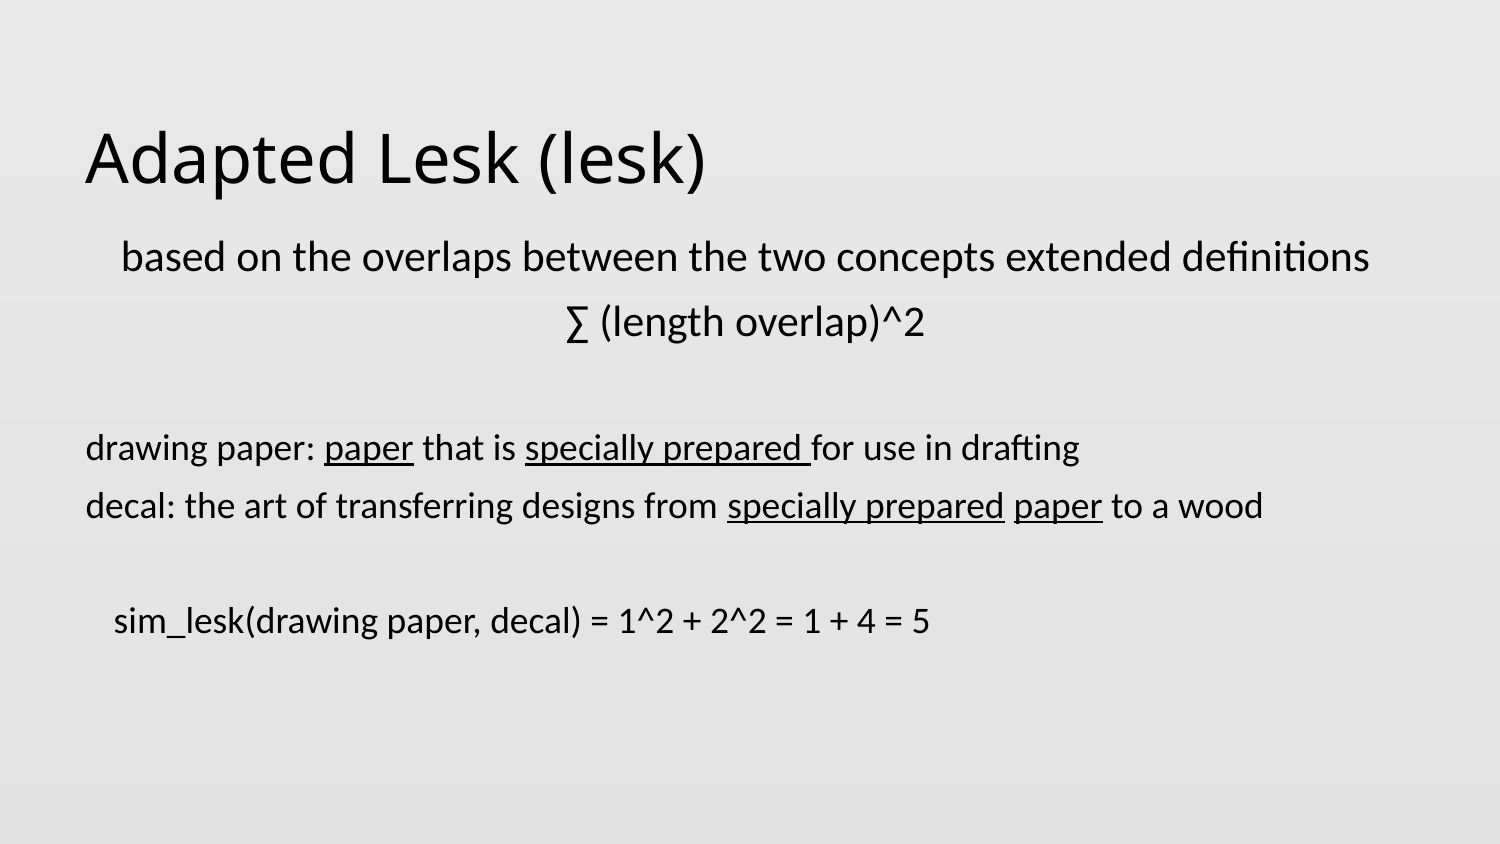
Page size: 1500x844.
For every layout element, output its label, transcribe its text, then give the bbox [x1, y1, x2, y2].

title Adapted Lesk (lesk) [70, 72, 1421, 213]
list based on the overlaps between the two concepts extended definitions ∑ (length overlap)^2 drawing paper: paper that is specially prepared for use in drafting decal: the art of transferring designs from specially prepared paper to a wood sim_lesk(drawing paper, decal) = 1^2 + 2^2 = 1 + 4 = 5 [70, 213, 1421, 825]
